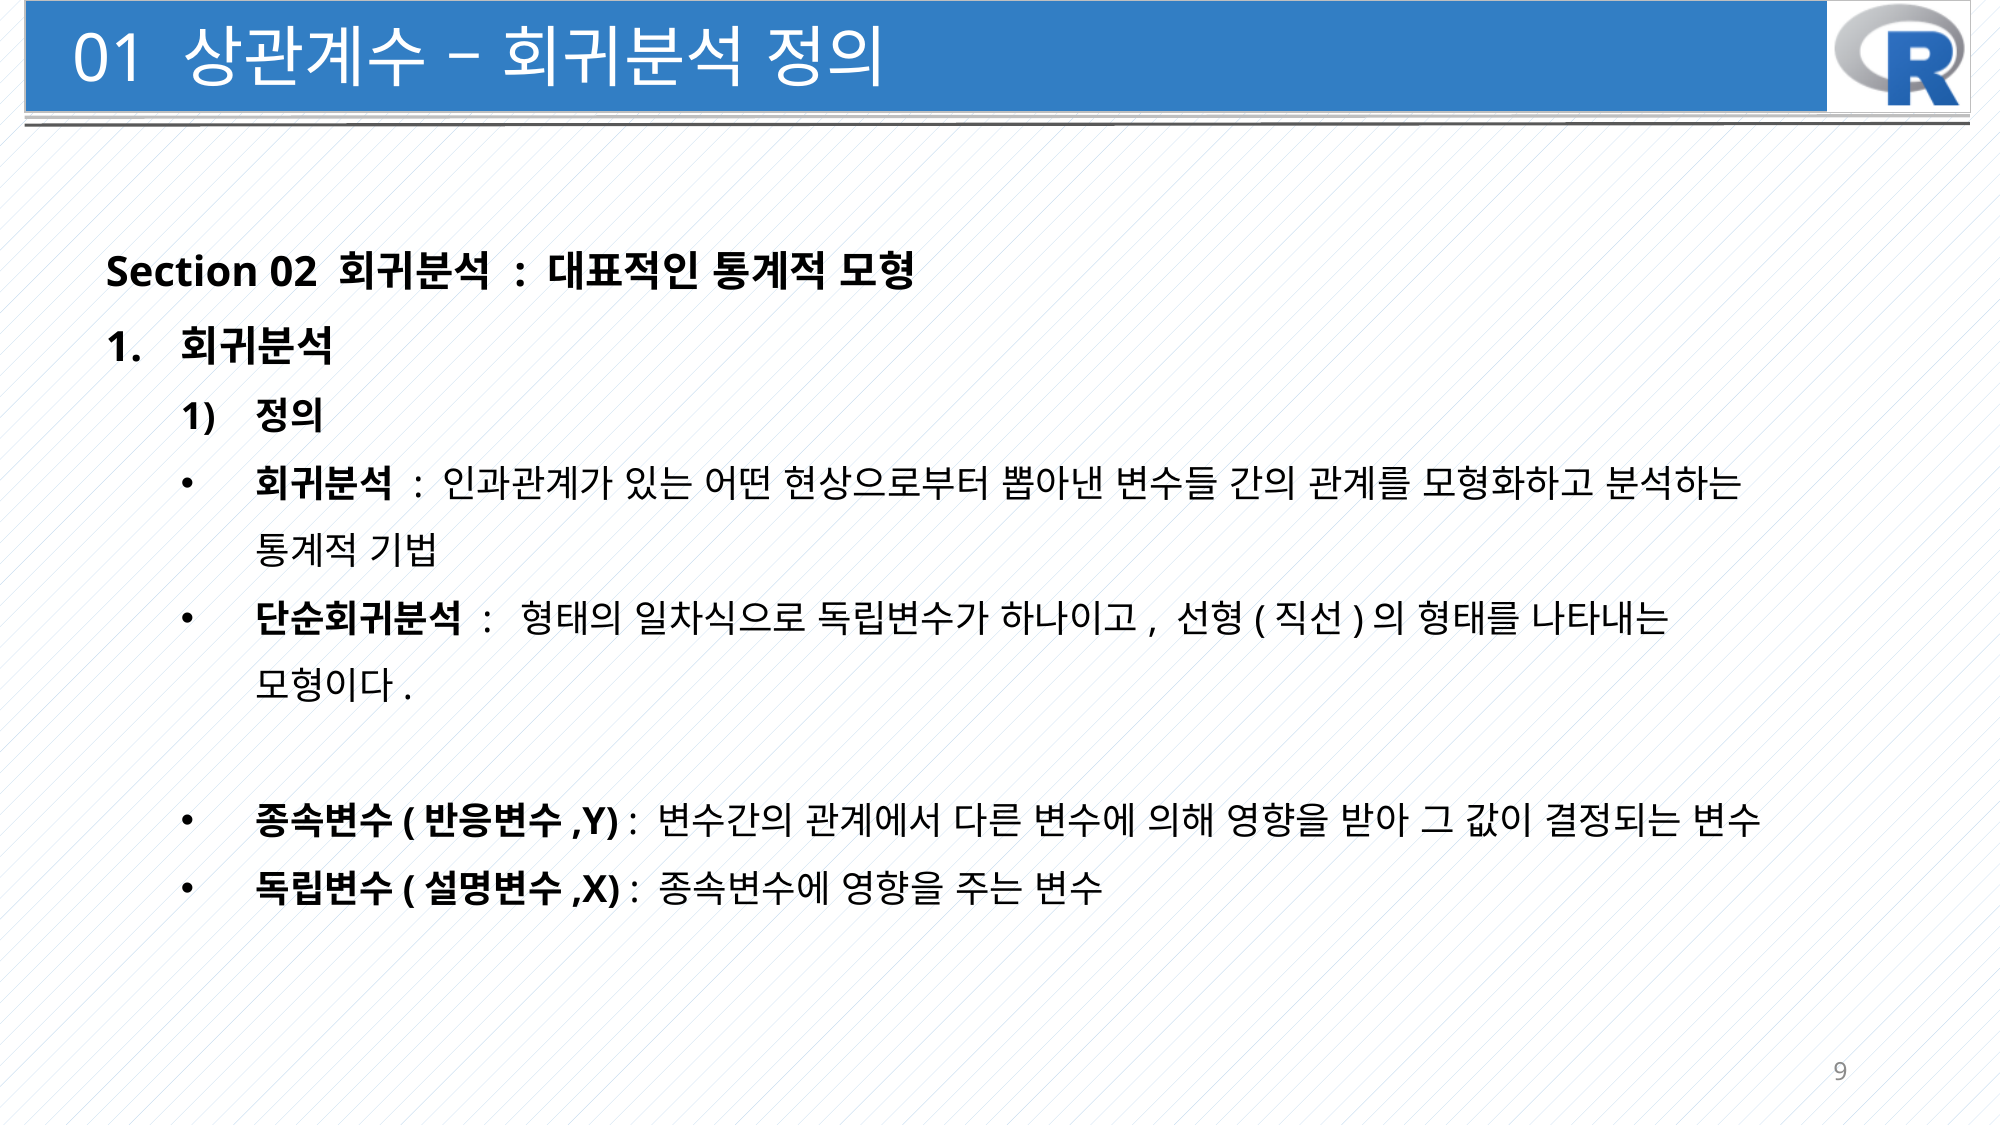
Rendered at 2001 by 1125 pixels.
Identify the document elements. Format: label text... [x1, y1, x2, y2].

text_box 01 상관계수 – 회귀분석 정의 [57, 7, 905, 103]
picture [1827, 1, 1970, 112]
text_box [306, 709, 2000, 785]
text_box Section 02 회귀분석 : 대표적인 통계적 모형 회귀분석 정의 회귀분석 : 인과관계가 있는 어떤 현상으로부터 뽑아낸 변수들 간의 관계를 모형화하고 분석하는 통계적 기법 단순회귀분석 : 형태의 일차식으로 독립변수가 하나이고, 선형(직선)의 형태를 나타내는 모형이다. 종속변수(반응변수,Y) : 변수간의 관계에서 다른 변수에 의해 영향을 받아 그 값이 결정되는 변수 독립변수(설명변수,X) : 종속변수에 영향을 주는 변수 [91, 212, 1828, 1060]
text_box [24, 0, 1971, 113]
slide_number 9 [1412, 1042, 1863, 1103]
